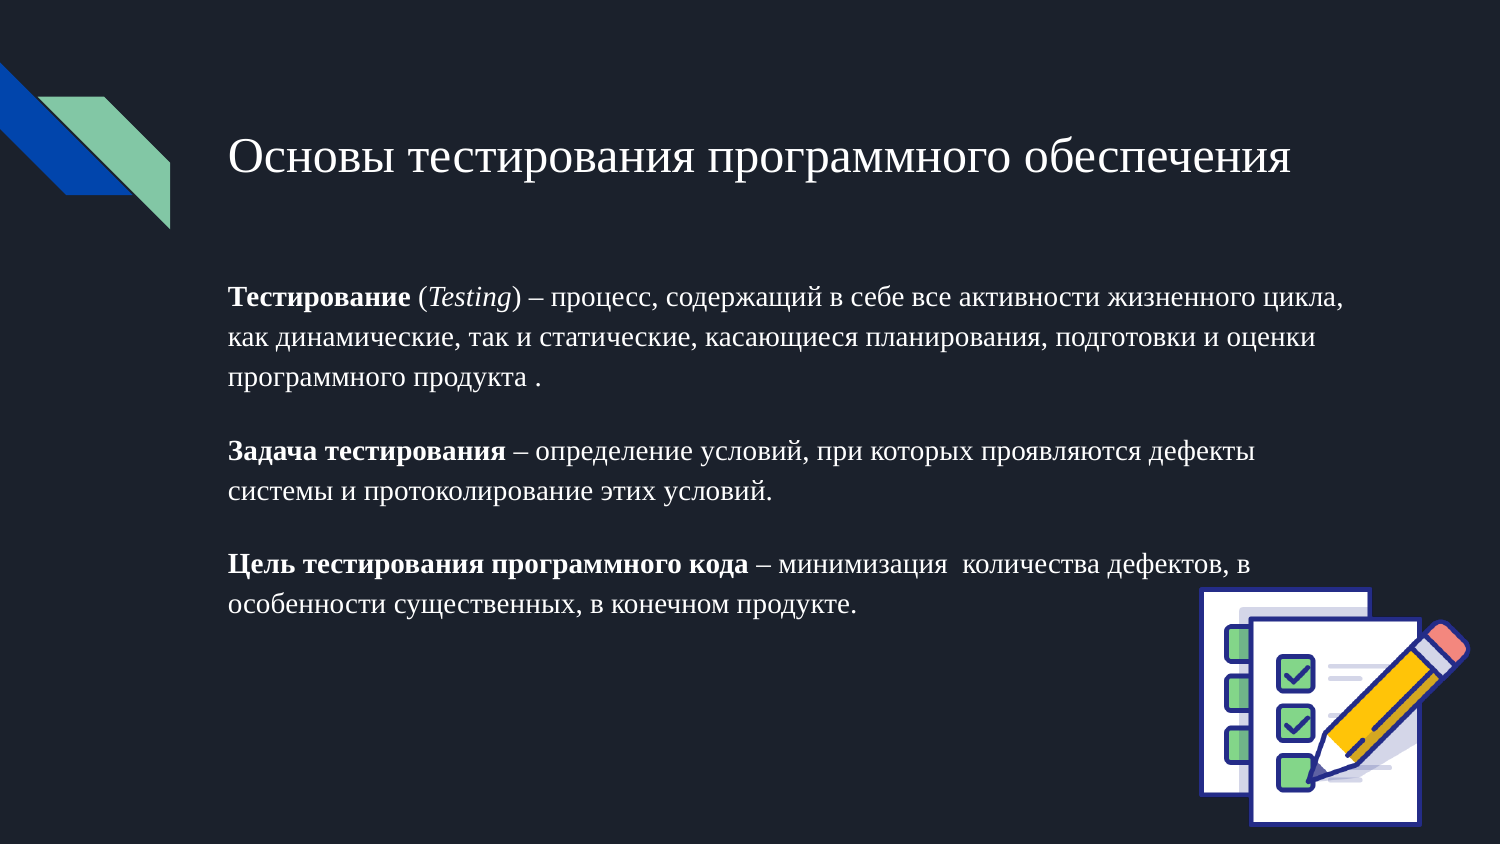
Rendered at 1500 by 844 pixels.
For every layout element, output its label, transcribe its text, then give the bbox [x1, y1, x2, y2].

picture [1174, 547, 1492, 844]
title Основы тестирования программного обеспечения [212, 107, 1368, 257]
list Тестирование (Testing) – процесс, содержащий в себе все активности жизненного цикла, как динамические, так и статические, касающиеся планирования, подготовки и оценки программного продукта . Задача тестирования – определение условий, при которых проявляются дефекты системы и протоколирование этих условий. Цель тестирования программного кода – минимизация количества дефектов, в особенности существенных, в конечном продукте. [212, 257, 1368, 735]
